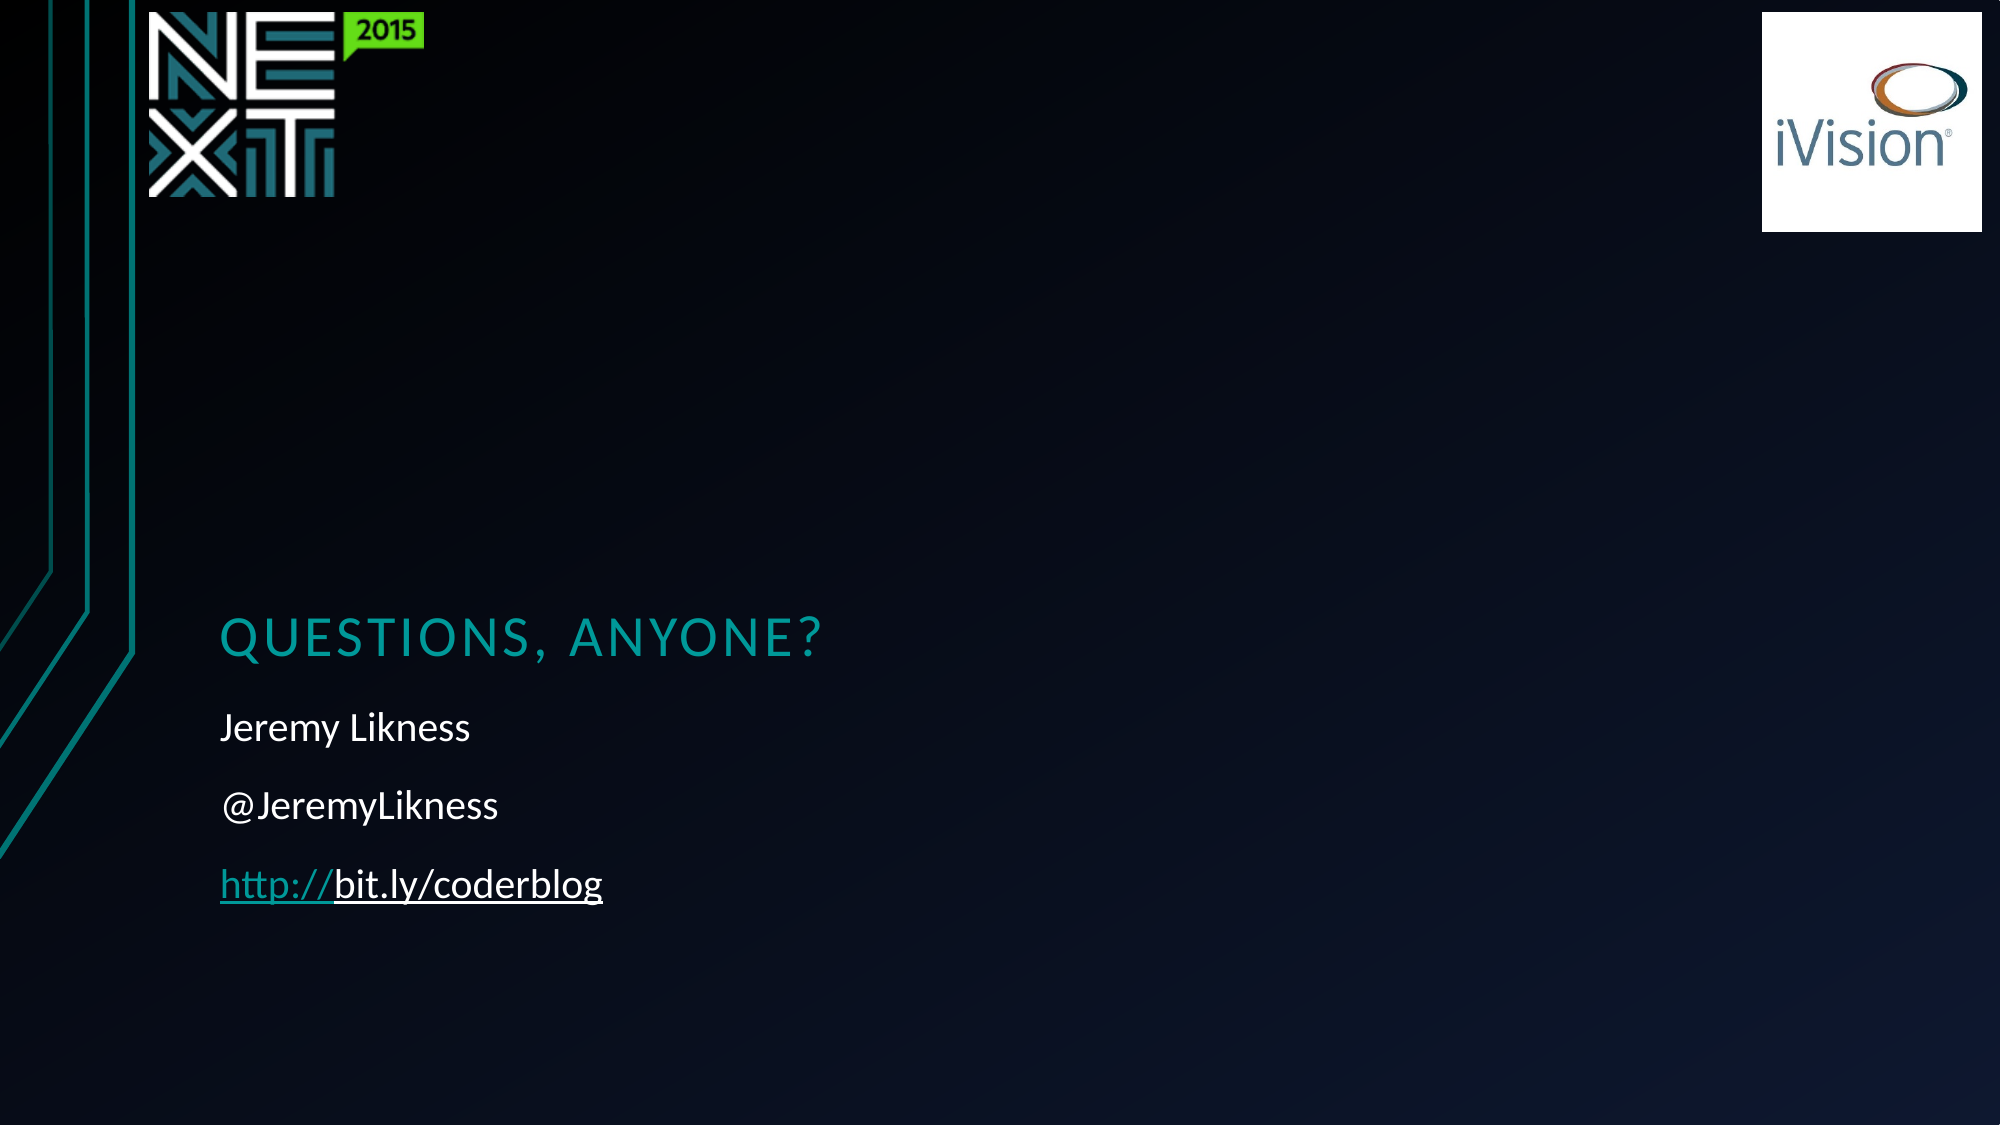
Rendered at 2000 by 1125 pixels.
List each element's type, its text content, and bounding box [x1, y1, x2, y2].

picture [1761, 12, 1982, 233]
title Questions, anyone? [199, 279, 867, 680]
picture [149, 12, 424, 198]
list Jeremy Likness @JeremyLikness http://bit.ly/coderblog [199, 695, 988, 1013]
